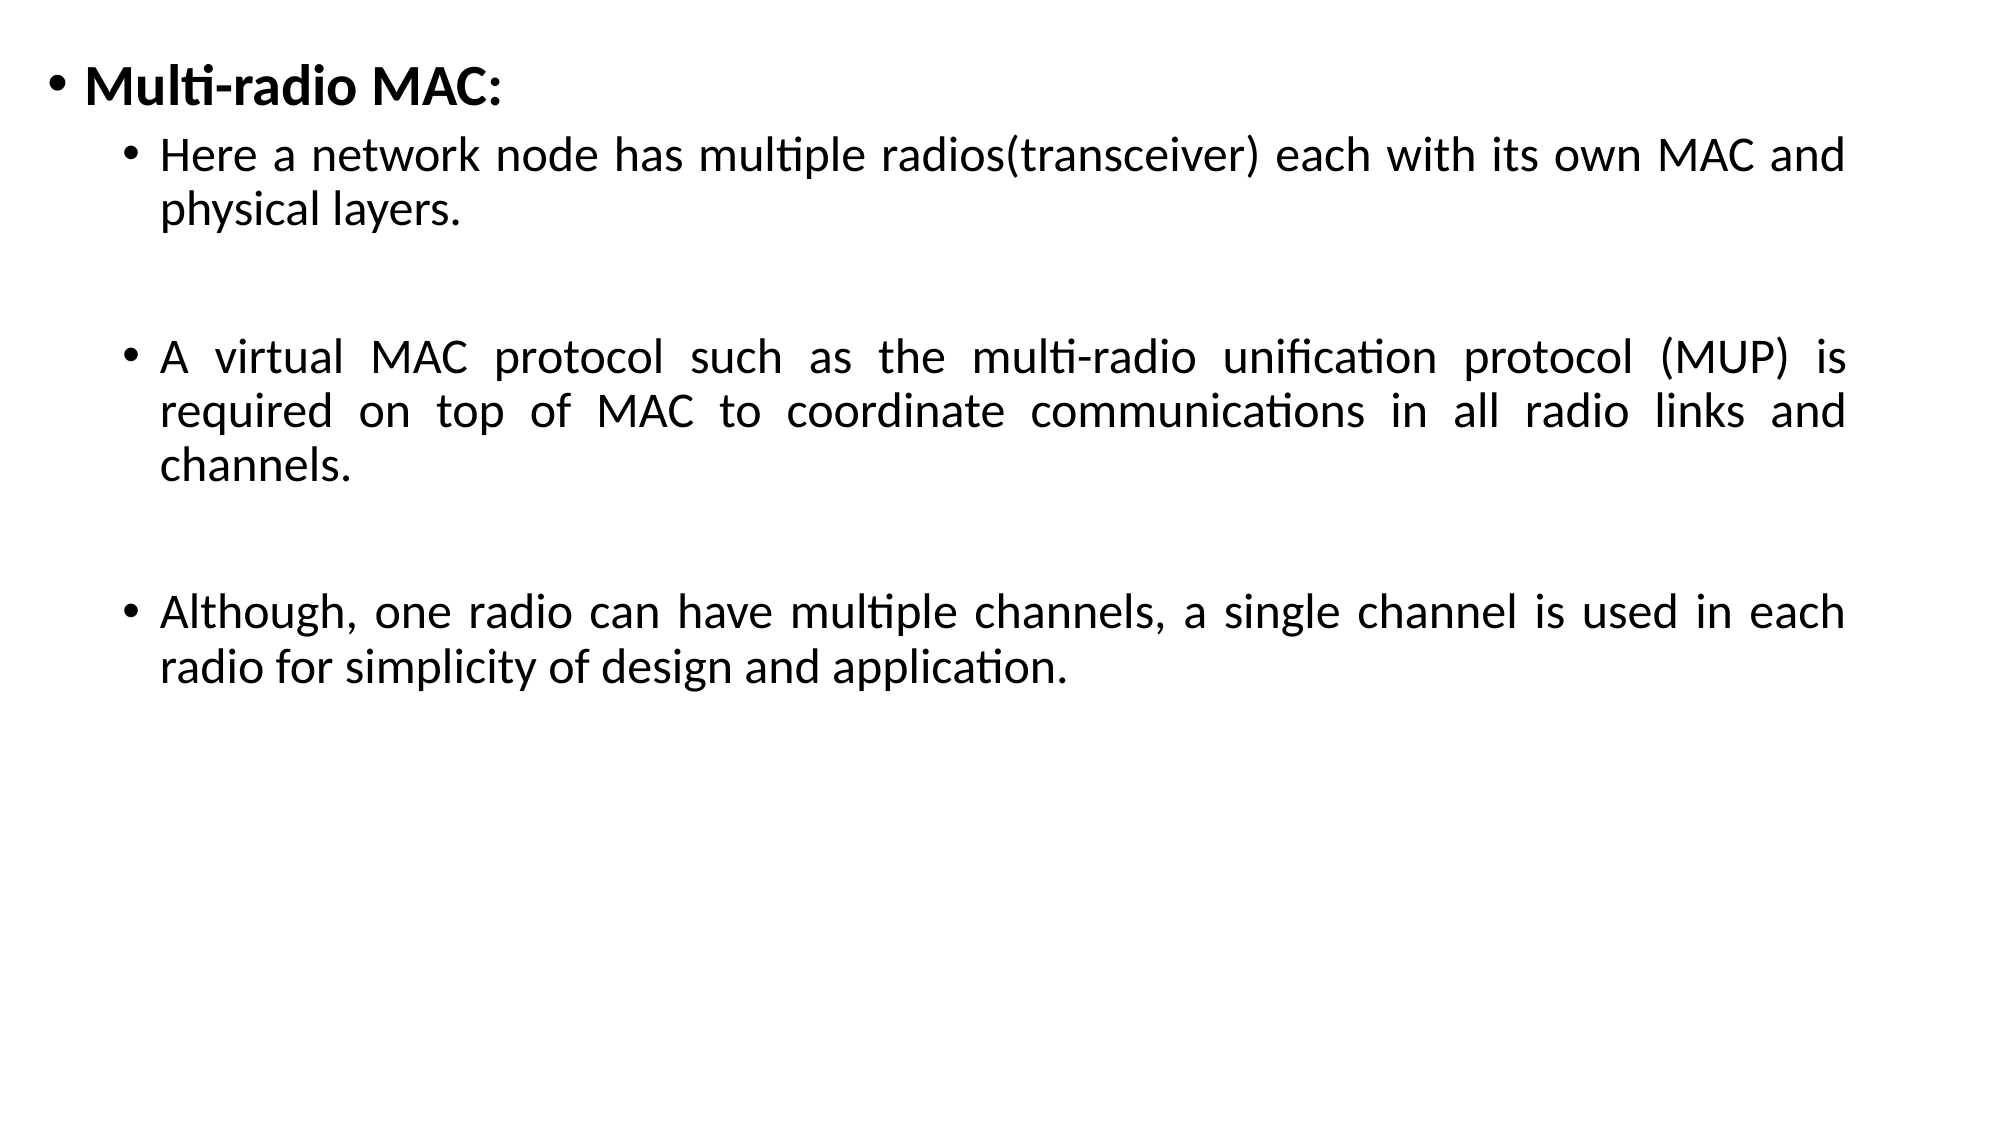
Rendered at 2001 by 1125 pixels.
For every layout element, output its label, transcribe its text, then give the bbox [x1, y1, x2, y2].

list Multi-radio MAC: Here a network node has multiple radios(transceiver) each with its own MAC and physical layers. A virtual MAC protocol such as the multi-radio unification protocol (MUP) is required on top of MAC to coordinate communications in all radio links and channels. Although, one radio can have multiple channels, a single channel is used in each radio for simplicity of design and application. [32, 47, 1863, 1014]
